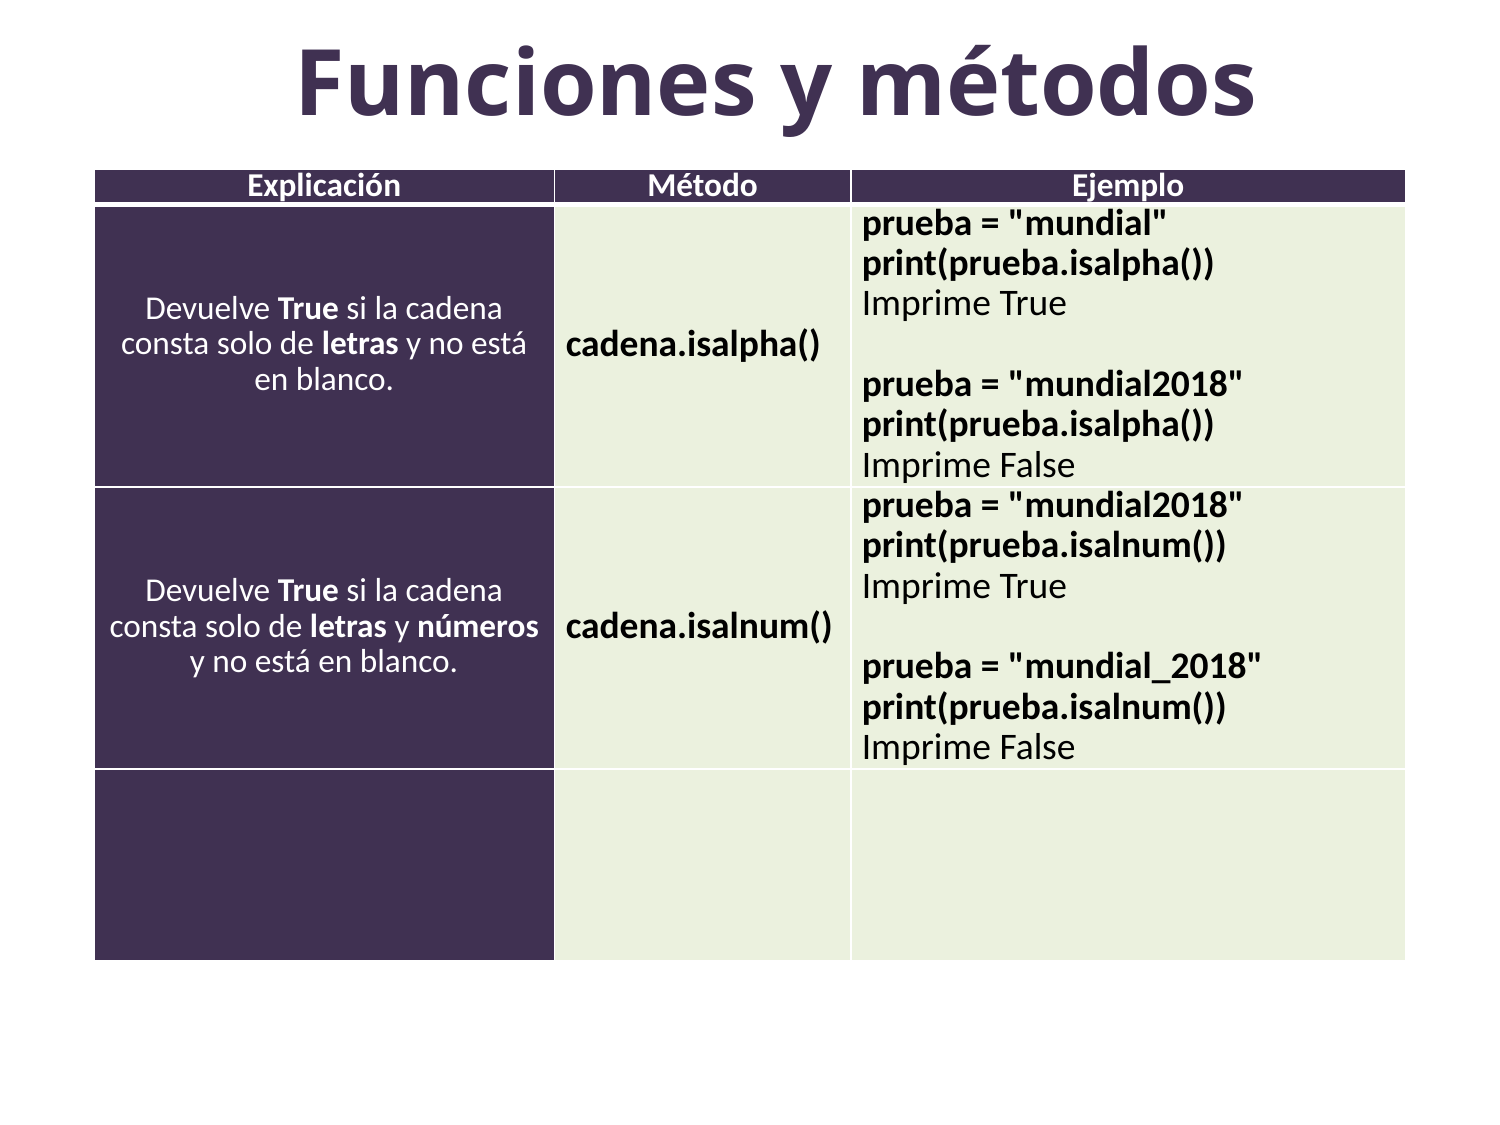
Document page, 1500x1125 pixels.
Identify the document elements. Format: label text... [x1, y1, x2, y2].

table_cell Devuelve True si la cadena consta solo de letras y no está en blanco. [95, 207, 554, 486]
table_cell [555, 770, 850, 960]
table_cell Devuelve True si la cadena consta solo de letras y números y no está en blanco. [95, 488, 554, 768]
table_cell cadena.isalnum() [555, 488, 850, 768]
table_cell [95, 770, 554, 960]
table_cell [852, 770, 1405, 960]
table_header Ejemplo [852, 170, 1405, 202]
table_header Método [555, 170, 850, 202]
table_cell prueba = "mundial2018" print(prueba.isalnum()) Imprime True prueba = "mundial_2018" print(prueba.isalnum()) Imprime False [852, 488, 1405, 768]
table_header Explicación [95, 170, 554, 202]
table_cell prueba = "mundial" print(prueba.isalpha()) Imprime True prueba = "mundial2018" print(prueba.isalpha()) Imprime False [852, 207, 1405, 486]
table_cell cadena.isalpha() [555, 207, 850, 486]
title Funciones y métodos [175, 0, 1376, 168]
